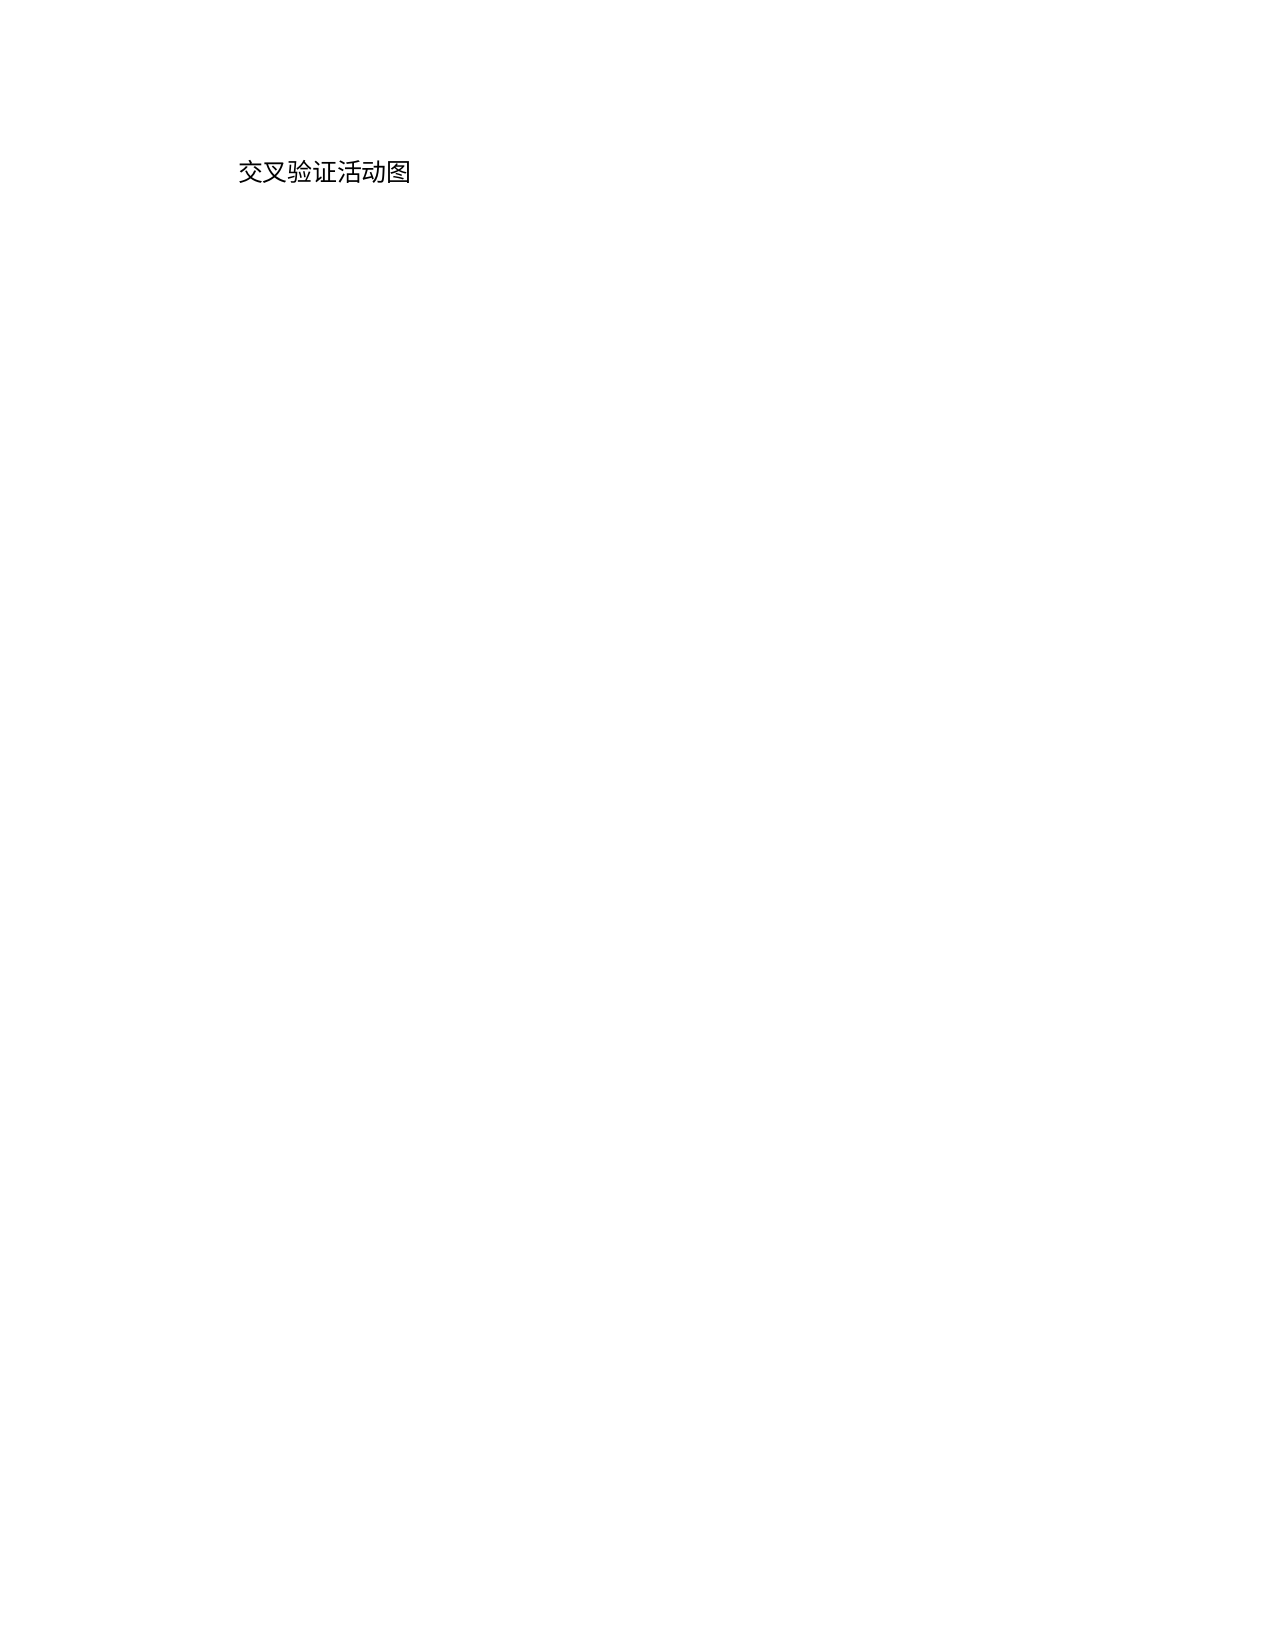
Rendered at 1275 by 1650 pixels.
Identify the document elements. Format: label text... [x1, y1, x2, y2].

text_box 交叉验证活动图 [235, 158, 415, 189]
